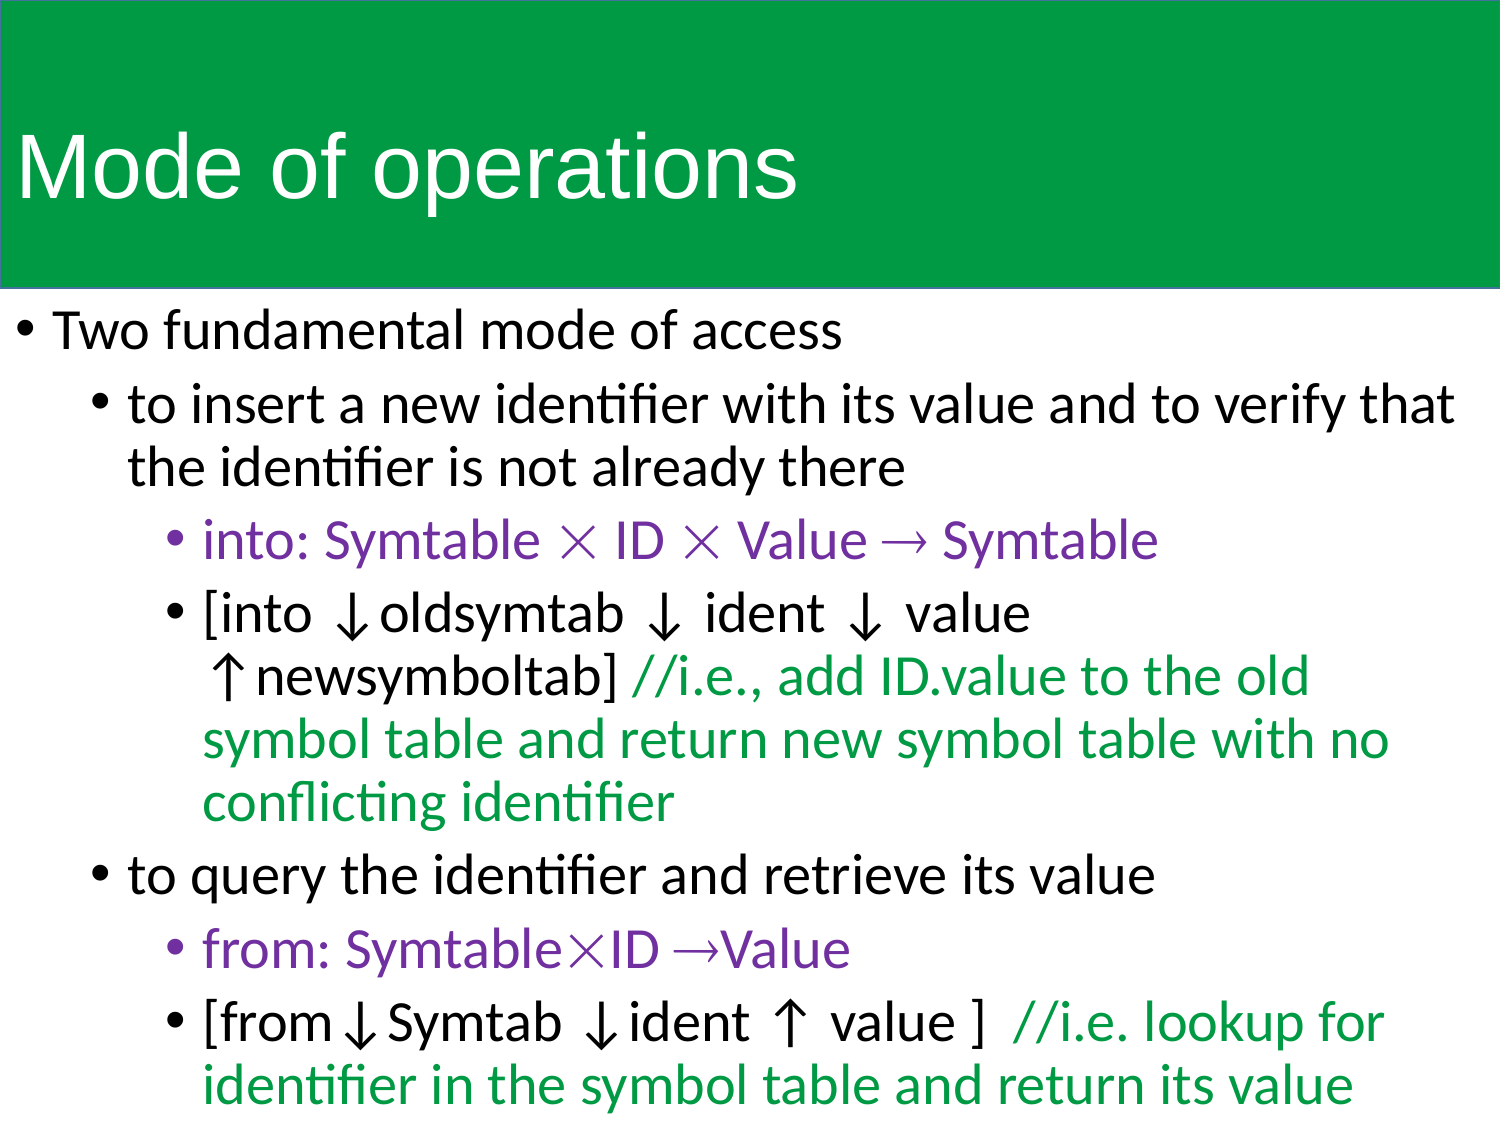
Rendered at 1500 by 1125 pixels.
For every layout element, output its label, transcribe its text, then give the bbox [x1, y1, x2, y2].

picture [999, 1099, 1397, 1104]
list Two fundamental mode of access to insert a new identifier with its value and to verify that the identifier is not already there into: Symtable  ID  Value  Symtable [into ↓oldsymtab ↓ ident ↓ value ↑newsymboltab] //i.e., add ID.value to the old symbol table and return new symbol table with no conflicting identifier to query the identifier and retrieve its value from: SymtableID Value [from↓Symtab ↓ident ↑ value ] //i.e. lookup for identifier in the symbol table and return its value [0, 291, 1500, 1099]
title Mode of operations [0, 59, 1397, 278]
